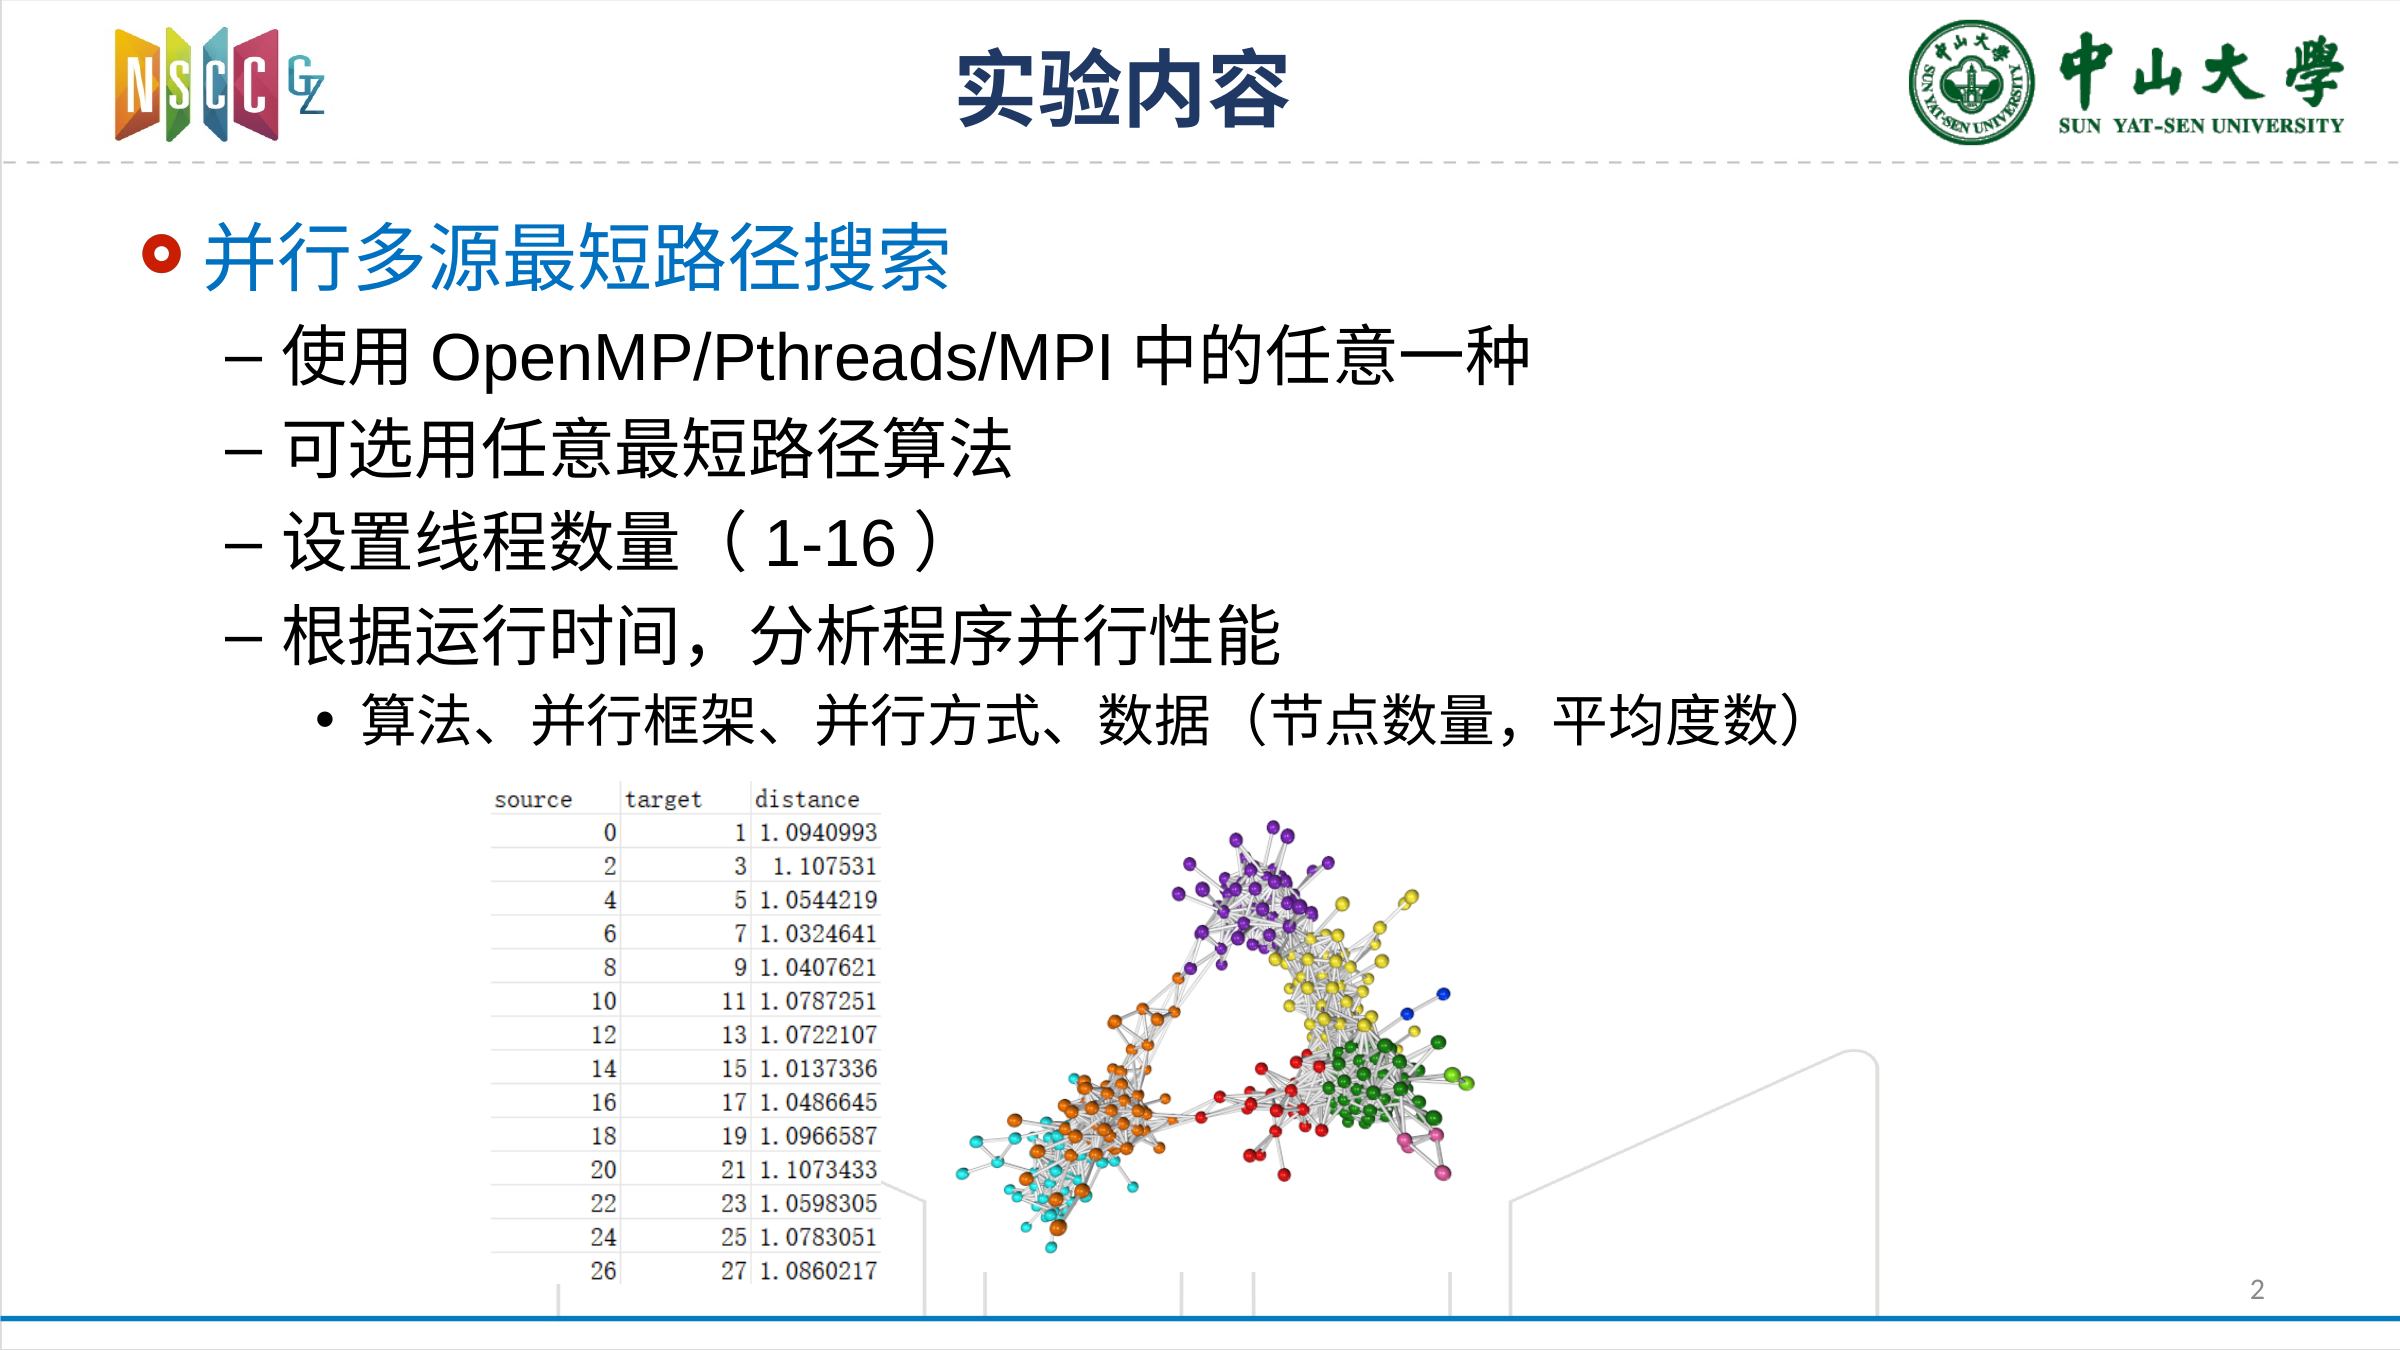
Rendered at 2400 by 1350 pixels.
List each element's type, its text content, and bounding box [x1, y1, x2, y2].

list 并行多源最短路径搜索 使用OpenMP/Pthreads/MPI中的任意一种 可选用任意最短路径算法 设置线程数量（1-16） 根据运行时间，分析程序并行性能 算法、并行框架、并行方式、数据（节点数量，平均度数） [120, 202, 2280, 1206]
picture [0, 0, 2400, 1350]
title 实验内容 [349, 13, 1897, 153]
slide_number 2 [1719, 1251, 2280, 1324]
